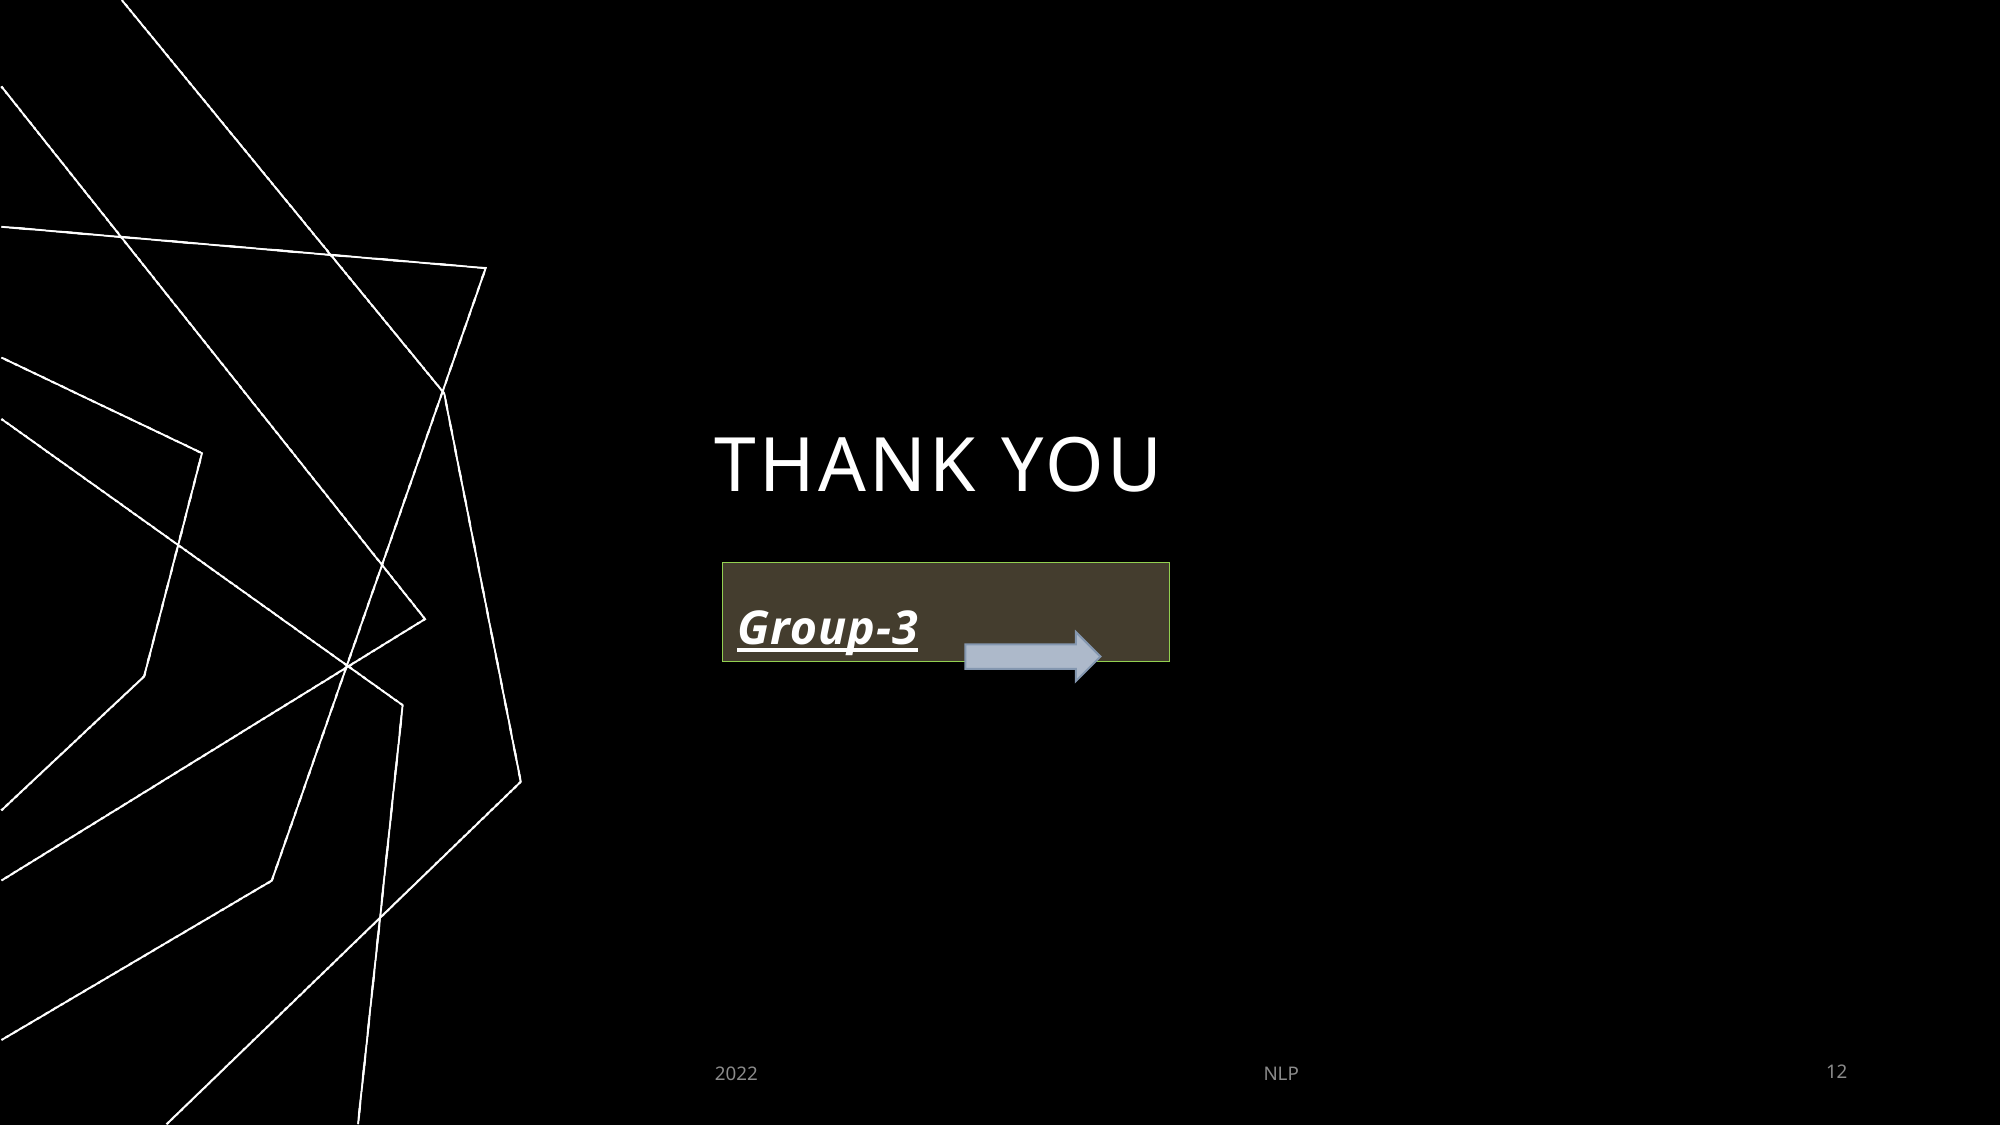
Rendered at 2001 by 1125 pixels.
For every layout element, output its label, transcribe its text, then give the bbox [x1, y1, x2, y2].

footer NLP [1062, 1042, 1500, 1103]
title THANK YOU [699, 265, 1386, 516]
subtitle Group-3 [722, 562, 1170, 662]
text_box [964, 629, 1102, 684]
slide_number 12 [1571, 1042, 1863, 1103]
slide_number 2022 [699, 1042, 992, 1103]
picture [0, 0, 522, 1125]
